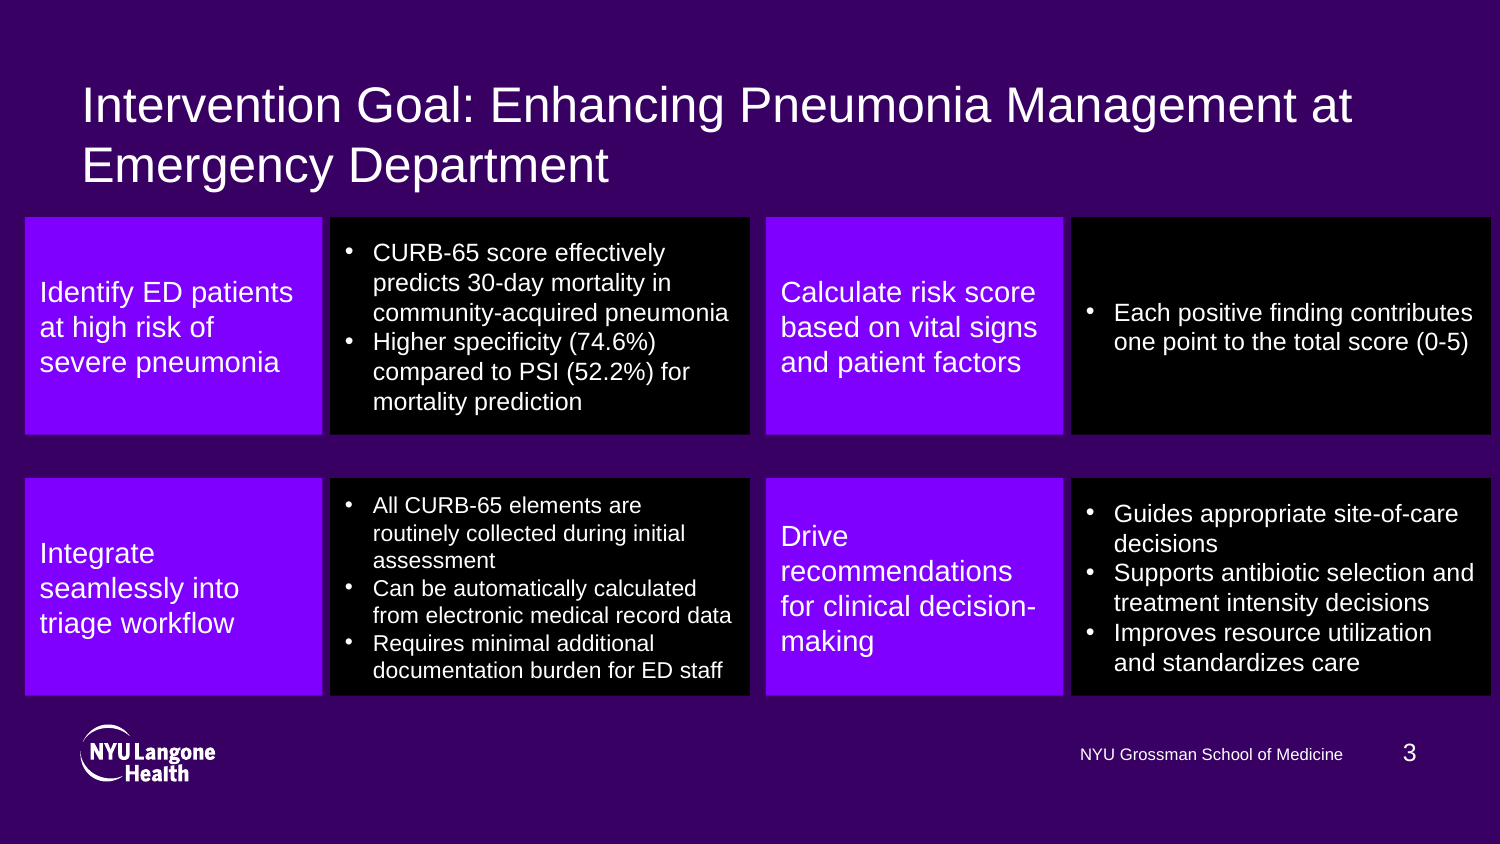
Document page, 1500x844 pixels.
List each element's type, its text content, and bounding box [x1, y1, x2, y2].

text_box Calculate risk score based on vital signs and patient factors [765, 220, 1064, 436]
text_box Drive recommendations for clinical decision-making [765, 481, 1064, 697]
text_box Guides appropriate site-of-care decisions Supports antibiotic selection and treatment intensity decisions Improves resource utilization and standardizes care [1070, 477, 1492, 697]
text_box Identify ED patients at high risk of severe pneumonia [24, 220, 323, 436]
text_box All CURB-65 elements are routinely collected during initial assessment Can be automatically calculated from electronic medical record data Requires minimal additional documentation burden for ED staff [329, 477, 751, 697]
title Intervention Goal: Enhancing Pneumonia Management at Emergency Department [81, 72, 1396, 200]
footer NYU Grossman School of Medicine [900, 744, 1344, 767]
slide_number 3 [1369, 740, 1417, 764]
text_box Each positive finding contributes one point to the total score (0-5) [1070, 216, 1492, 436]
text_box Integrate seamlessly into triage workflow [24, 481, 323, 697]
text_box CURB-65 score effectively predicts 30-day mortality in community-acquired pneumonia Higher specificity (74.6%) compared to PSI (52.2%) for mortality prediction [329, 216, 751, 436]
